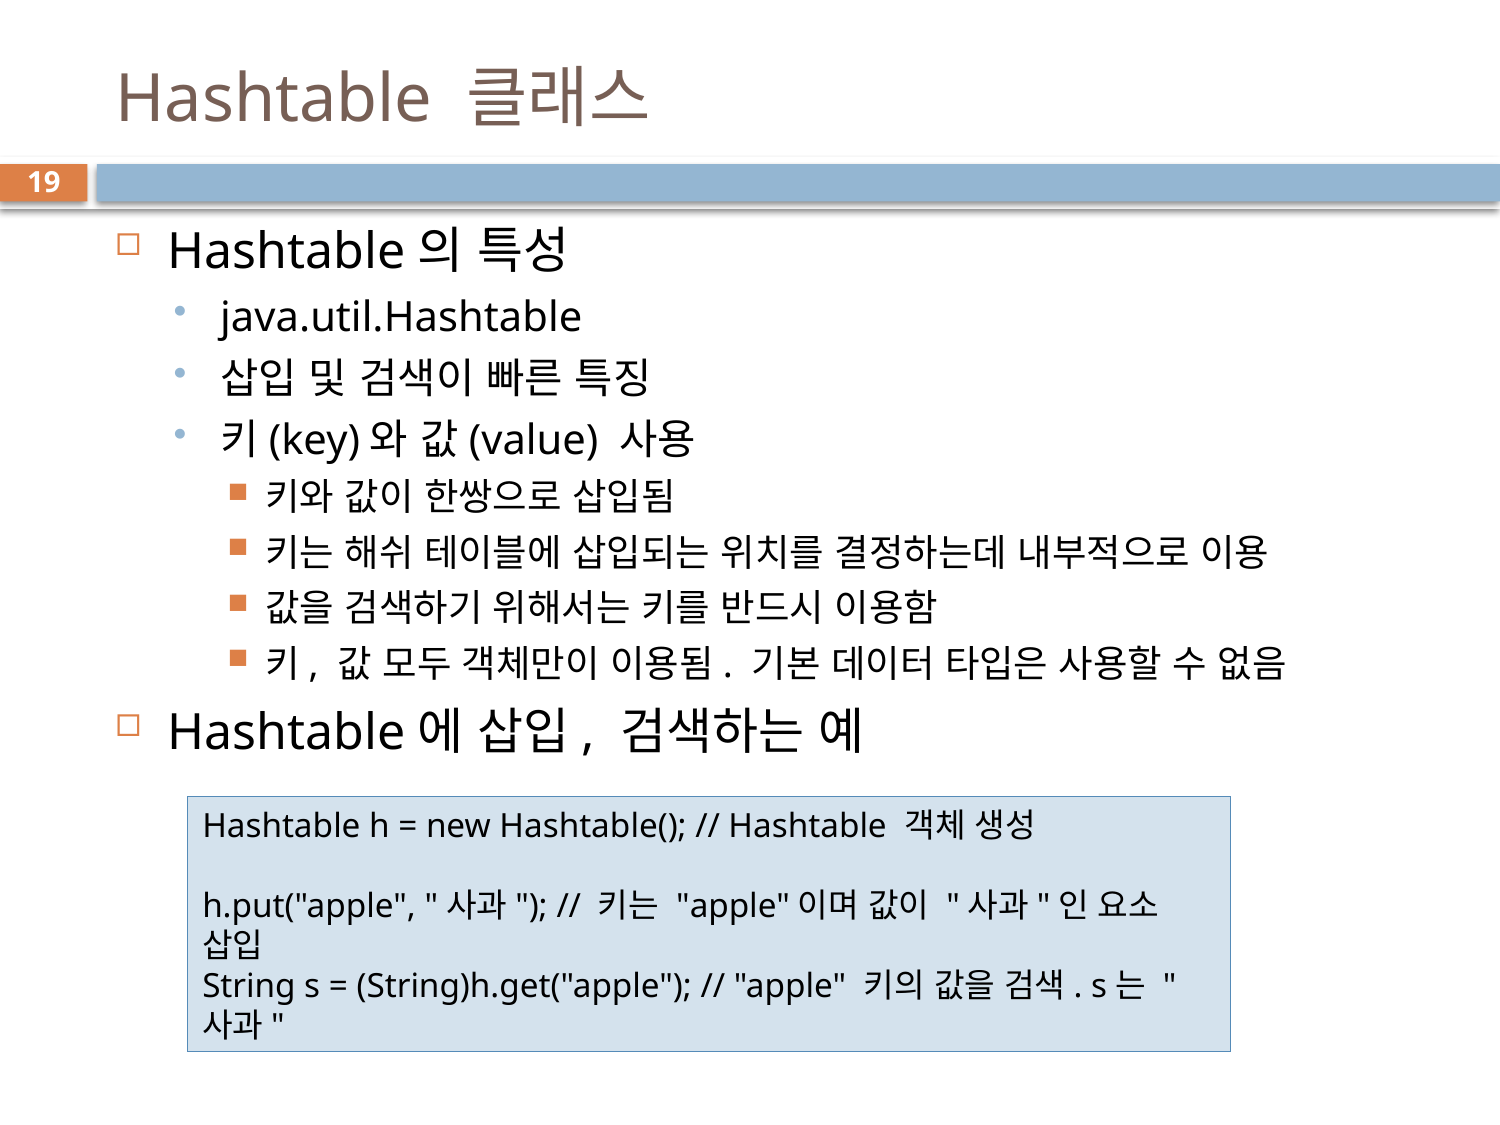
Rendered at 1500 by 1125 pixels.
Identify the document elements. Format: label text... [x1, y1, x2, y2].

title Hashtable 클래스 [100, 37, 1438, 153]
text_box Hashtable h = new Hashtable(); // Hashtable 객체 생성 h.put("apple", "사과"); // 키는 "apple"이며 값이 "사과"인 요소 삽입 String s = (String)h.get("apple"); // "apple" 키의 값을 검색. s는 "사과" [187, 796, 1231, 1052]
slide_number 19 [0, 162, 88, 203]
list Hashtable의 특성 java.util.Hashtable 삽입 및 검색이 빠른 특징 키(key)와 값(value) 사용 키와 값이 한쌍으로 삽입됨 키는 해쉬 테이블에 삽입되는 위치를 결정하는데 내부적으로 이용 값을 검색하기 위해서는 키를 반드시 이용함 키, 값 모두 객체만이 이용됨. 기본 데이터 타입은 사용할 수 없음 Hashtable에 삽입, 검색하는 예 [100, 210, 1436, 1071]
